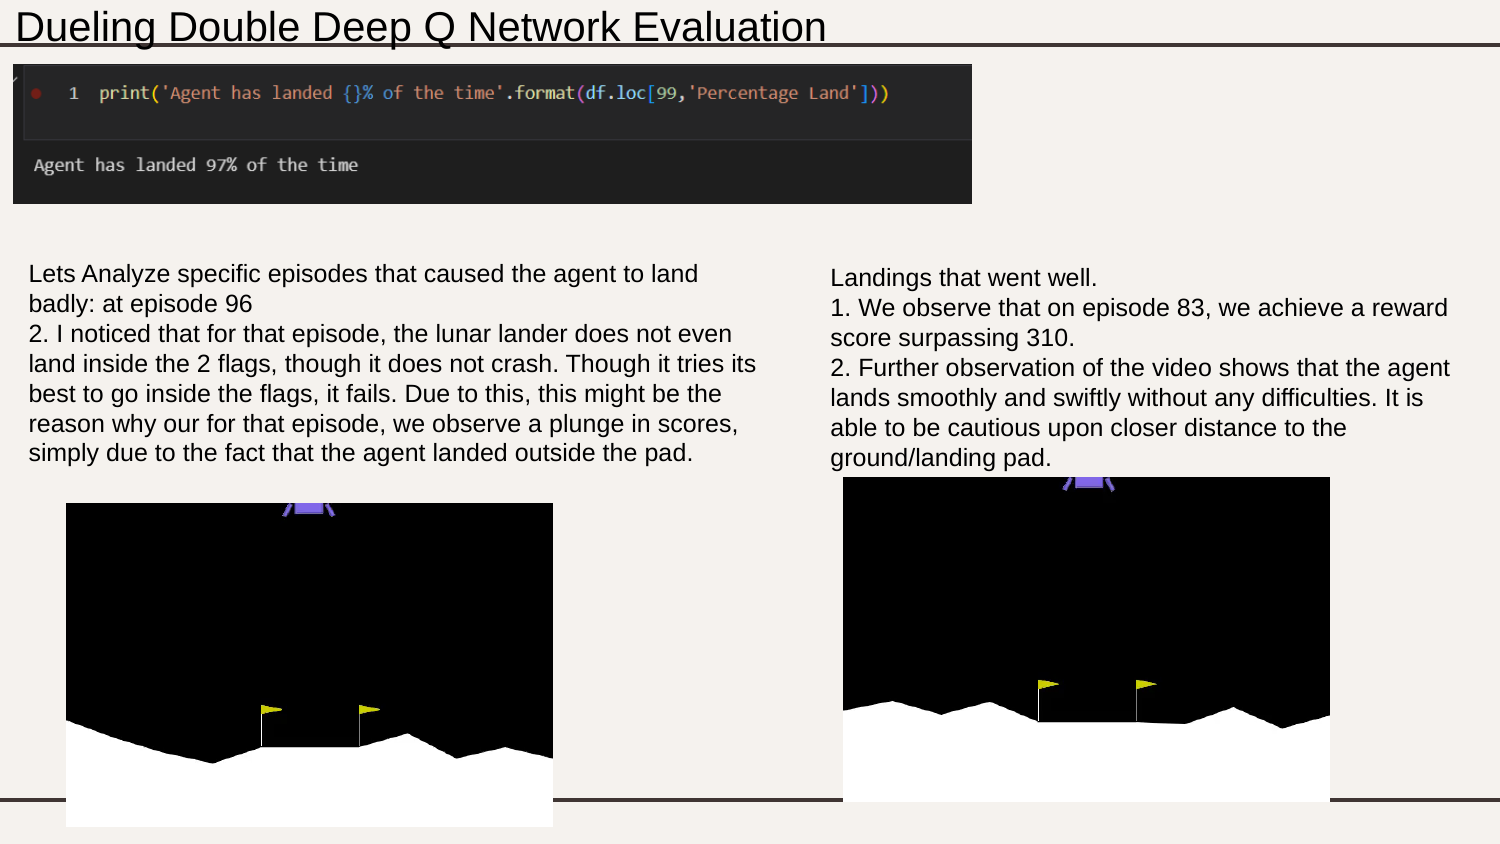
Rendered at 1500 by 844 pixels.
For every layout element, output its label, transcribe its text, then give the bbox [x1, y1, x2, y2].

text_box Landings that went well. 1. We observe that on episode 83, we achieve a reward score surpassing 310. 2. Further observation of the video shows that the agent lands smoothly and swiftly without any difficulties. It is able to be cautious upon closer distance to the ground/landing pad. [815, 254, 1487, 479]
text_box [65, 501, 554, 828]
picture [13, 64, 973, 204]
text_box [842, 476, 1331, 803]
text_box Lets Analyze specific episodes that caused the agent to land badly: at episode 96 2. I noticed that for that episode, the lunar lander does not even land inside the 2 flags, though it does not crash. Though it tries its best to go inside the flags, it fails. Due to this, this might be the reason why our for that episode, we observe a plunge in scores, simply due to the fact that the agent landed outside the pad. [13, 249, 777, 475]
text_box Dueling Double Deep Q Network Evaluation [0, 0, 1487, 65]
